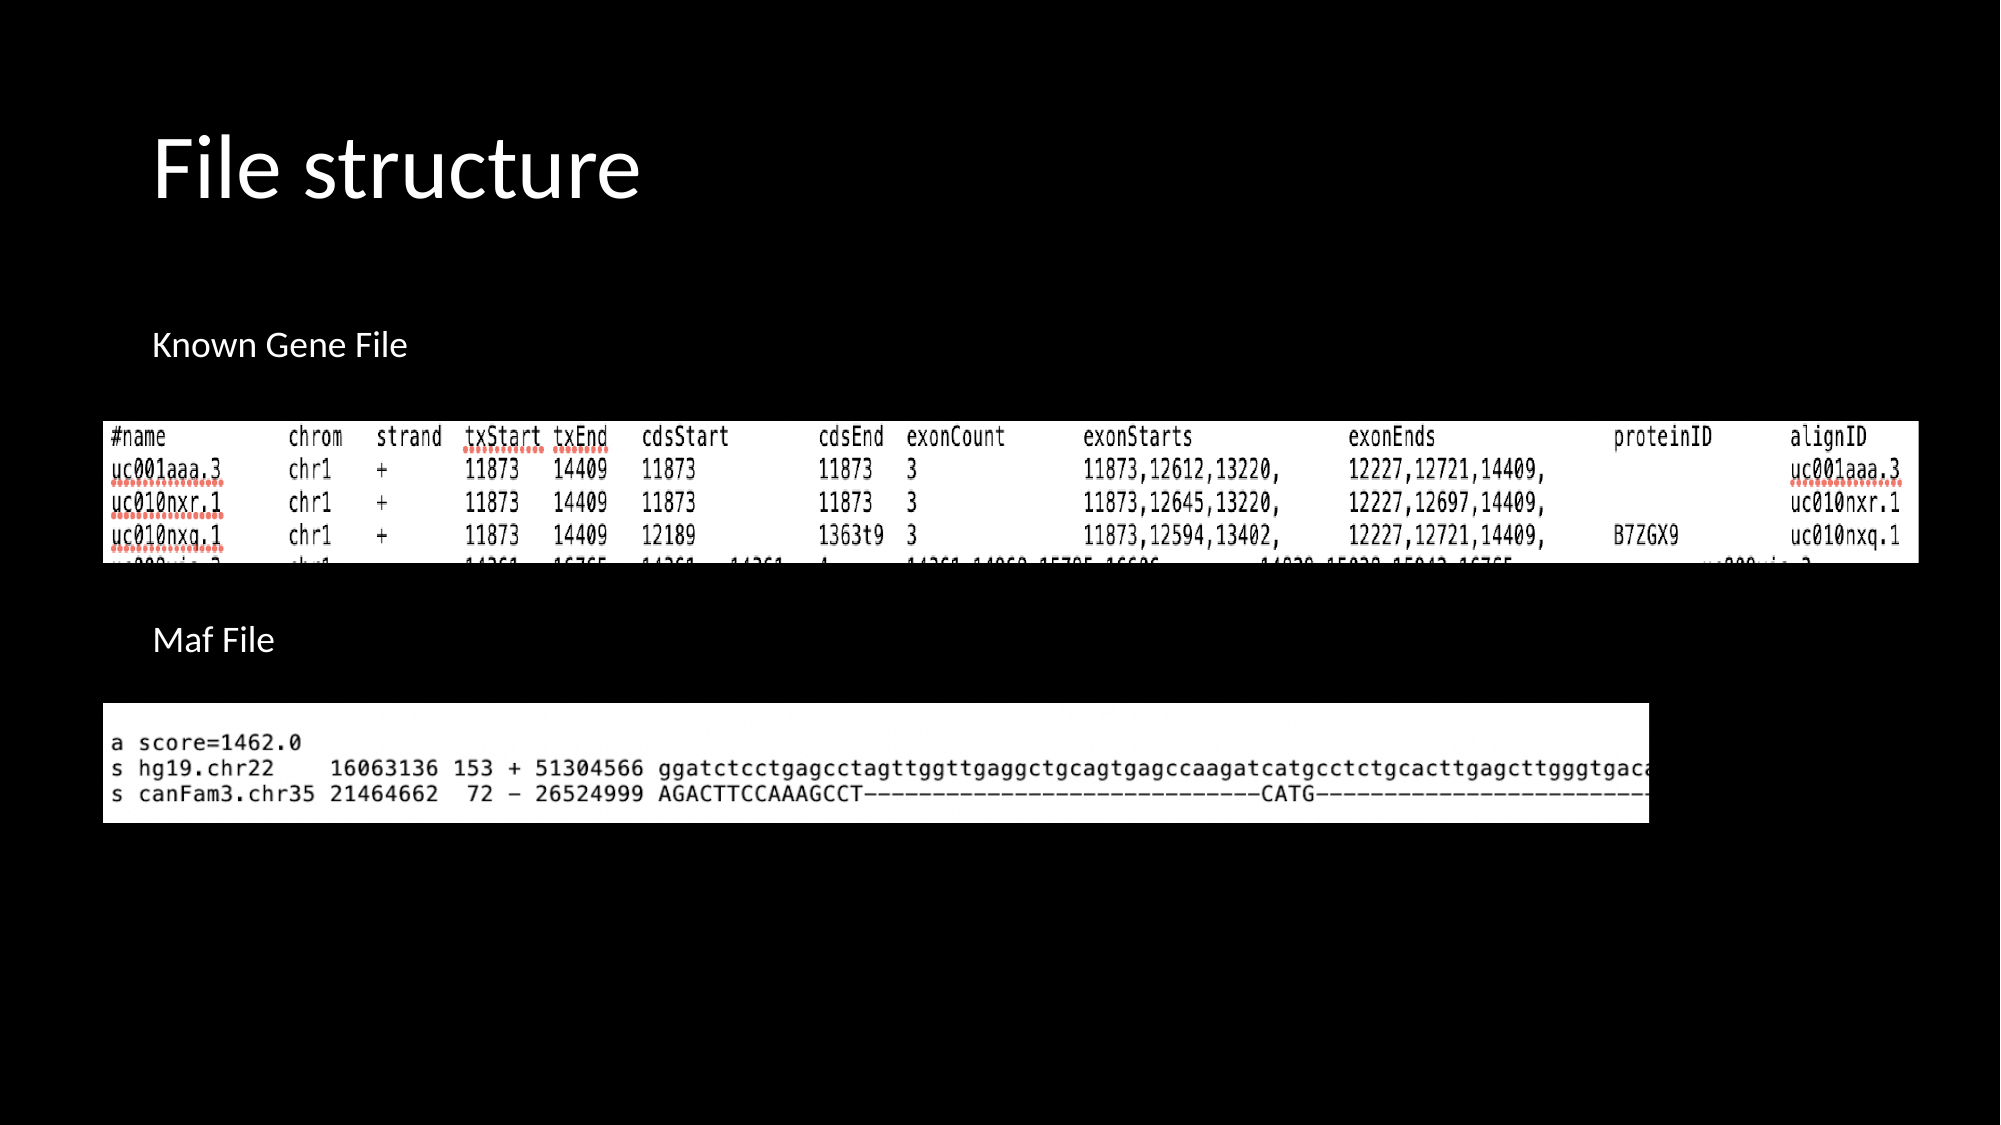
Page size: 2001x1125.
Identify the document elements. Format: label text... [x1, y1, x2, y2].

text_box Maf File [137, 607, 292, 669]
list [102, 421, 1919, 563]
picture [102, 703, 1650, 823]
title File structure [137, 59, 1863, 278]
text_box Known Gene File [137, 312, 1897, 373]
